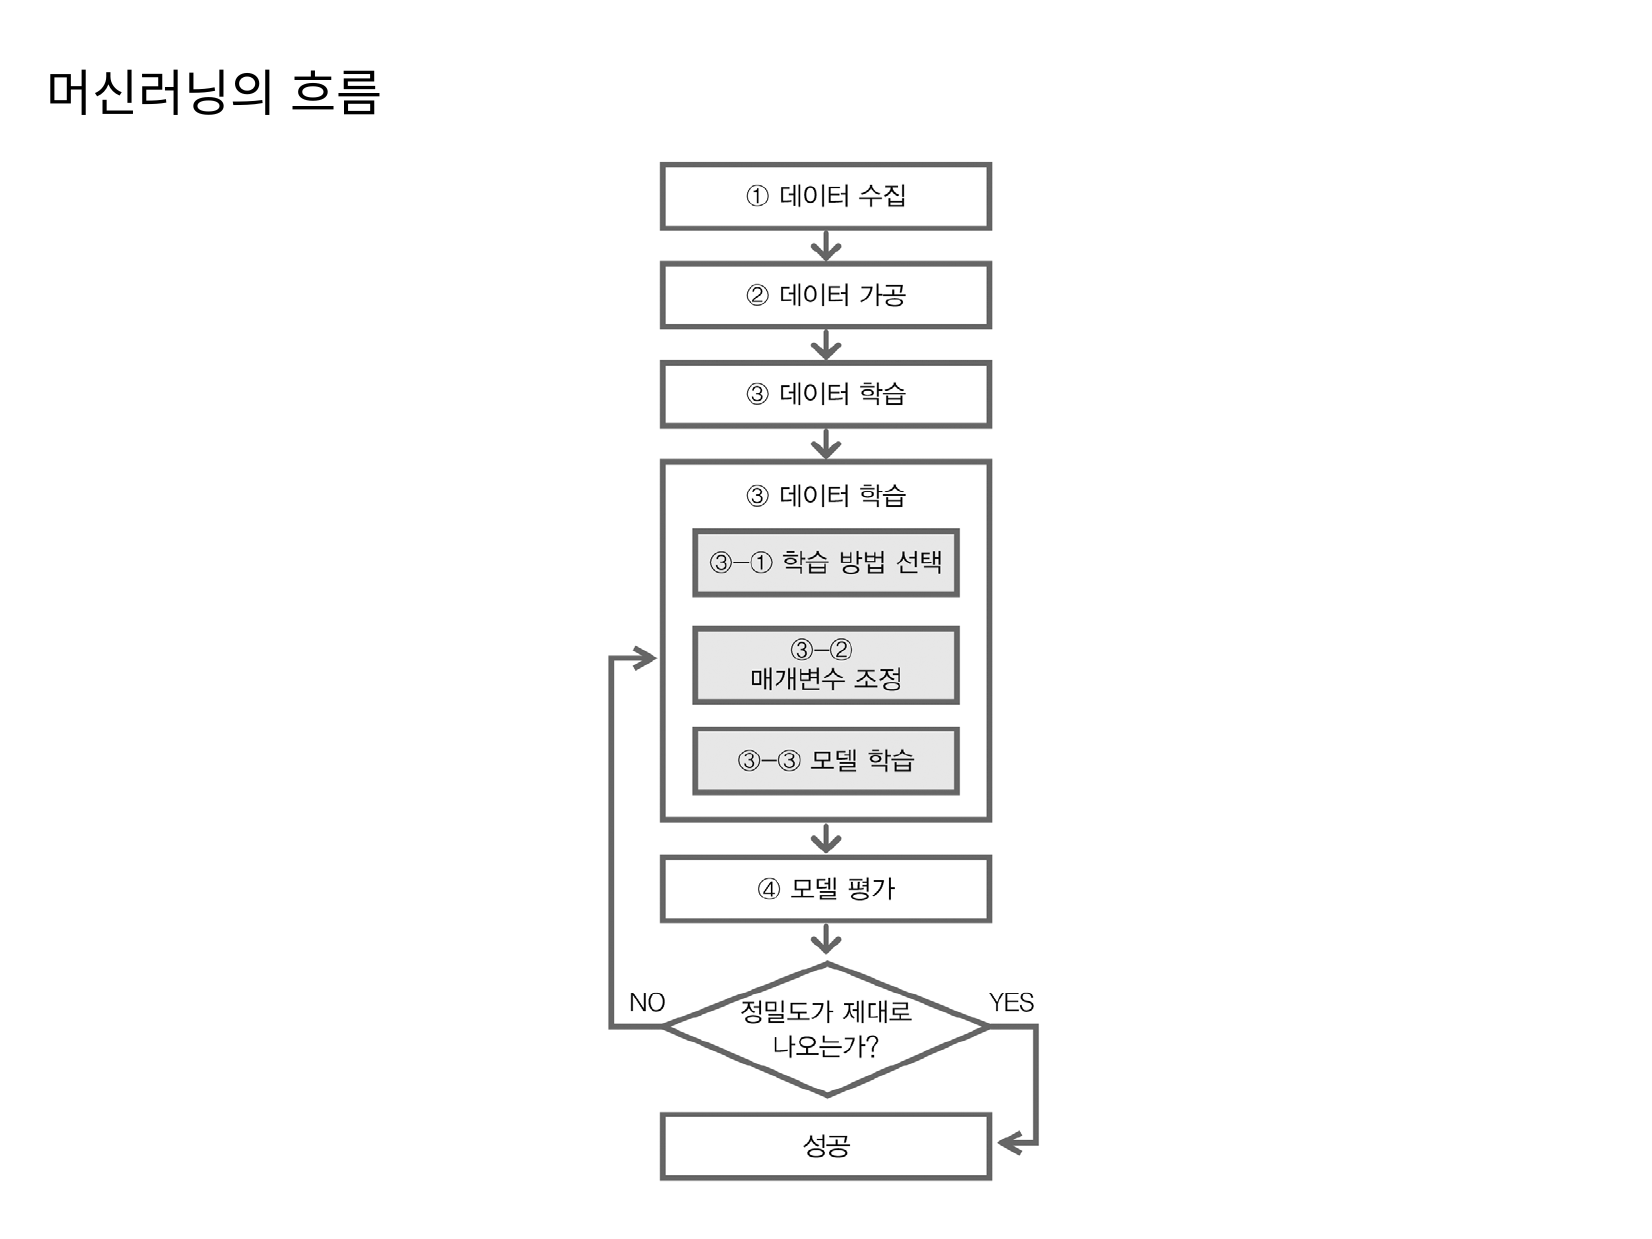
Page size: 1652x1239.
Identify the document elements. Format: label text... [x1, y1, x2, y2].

text_box [603, 156, 1048, 1185]
text_box 머신러닝의 흐름 [44, 31, 1607, 197]
